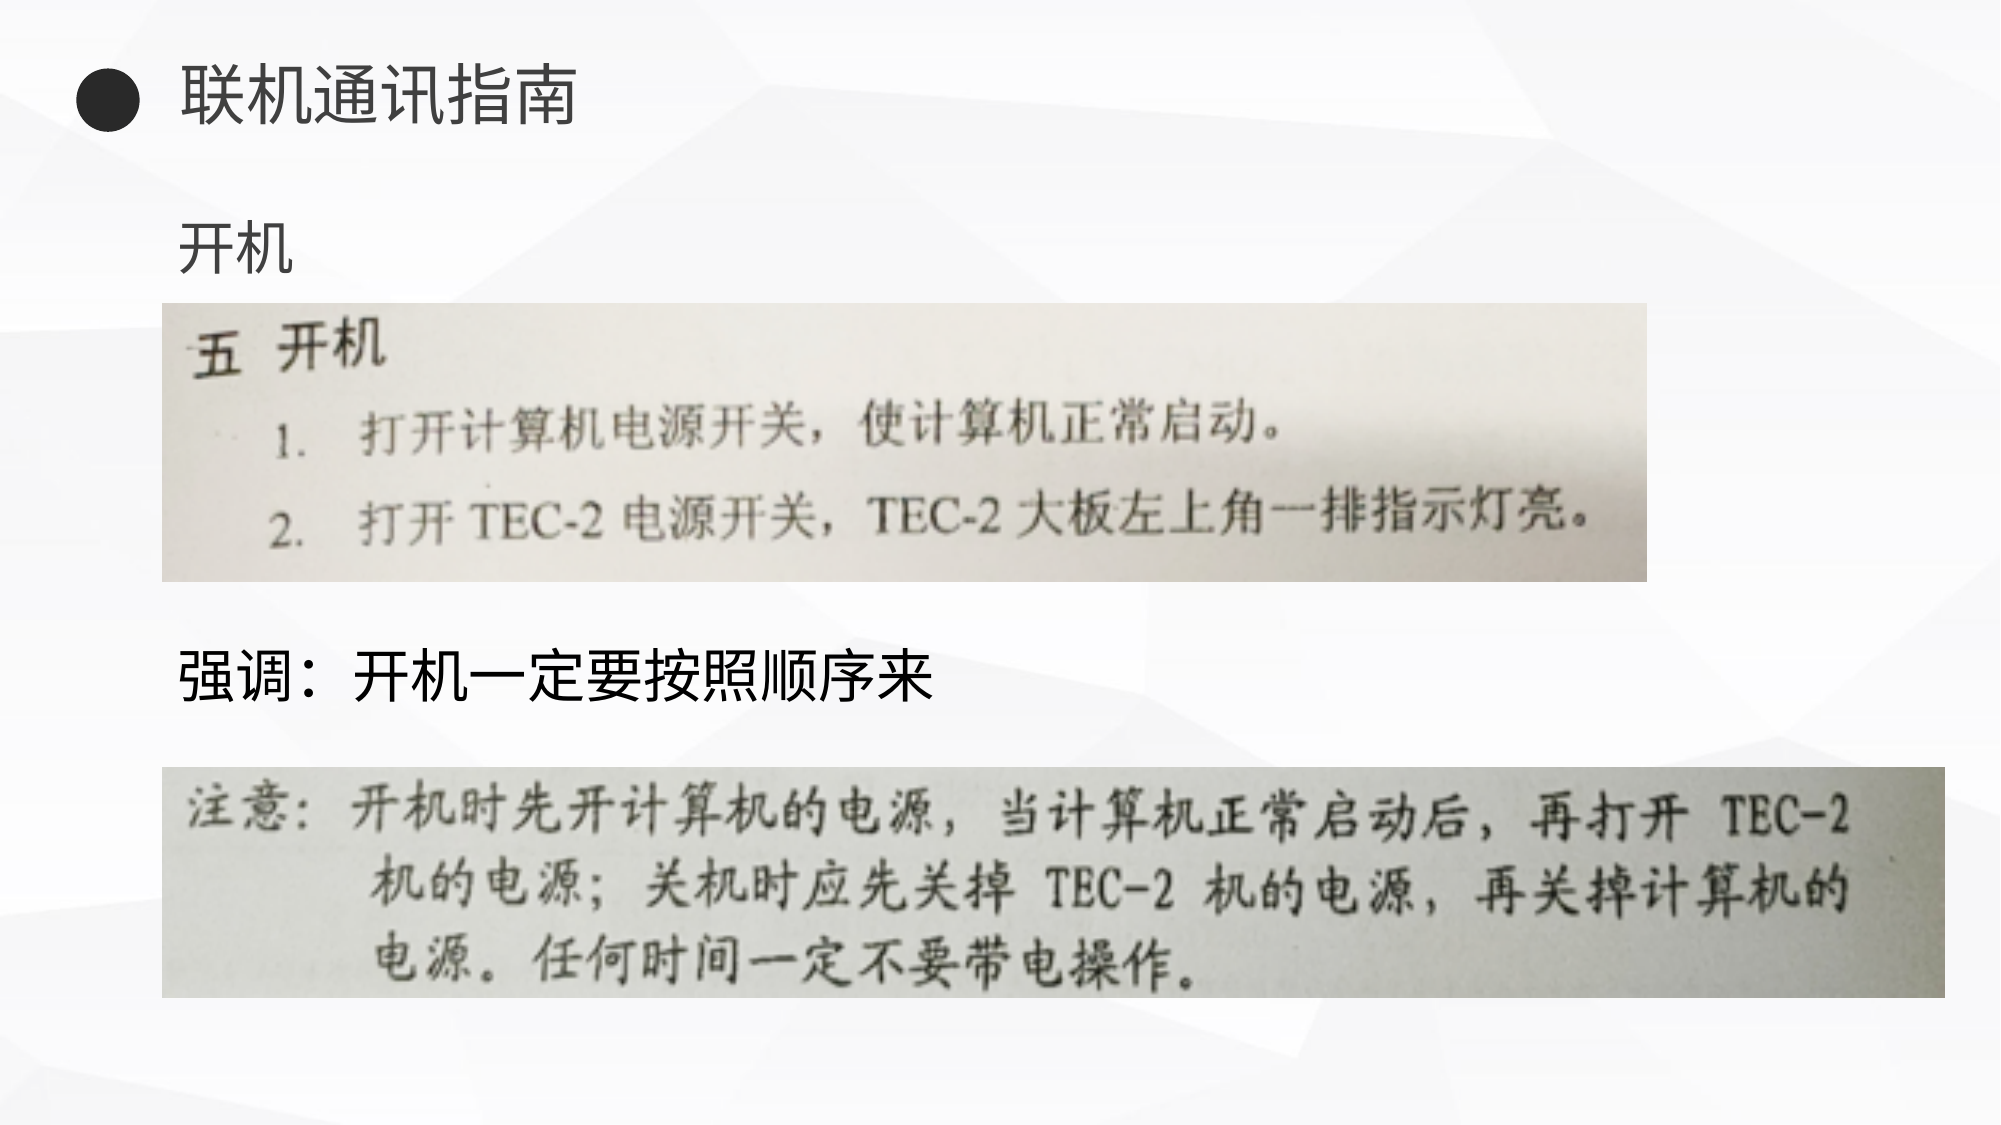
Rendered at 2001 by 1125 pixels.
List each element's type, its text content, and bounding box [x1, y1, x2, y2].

text_box 强调：开机一定要按照顺序来 [162, 631, 991, 717]
picture [162, 303, 1647, 582]
text_box 开机 [162, 203, 1163, 289]
picture [162, 767, 1945, 998]
text_box 联机通讯指南 [164, 45, 596, 140]
text_box [75, 67, 141, 133]
